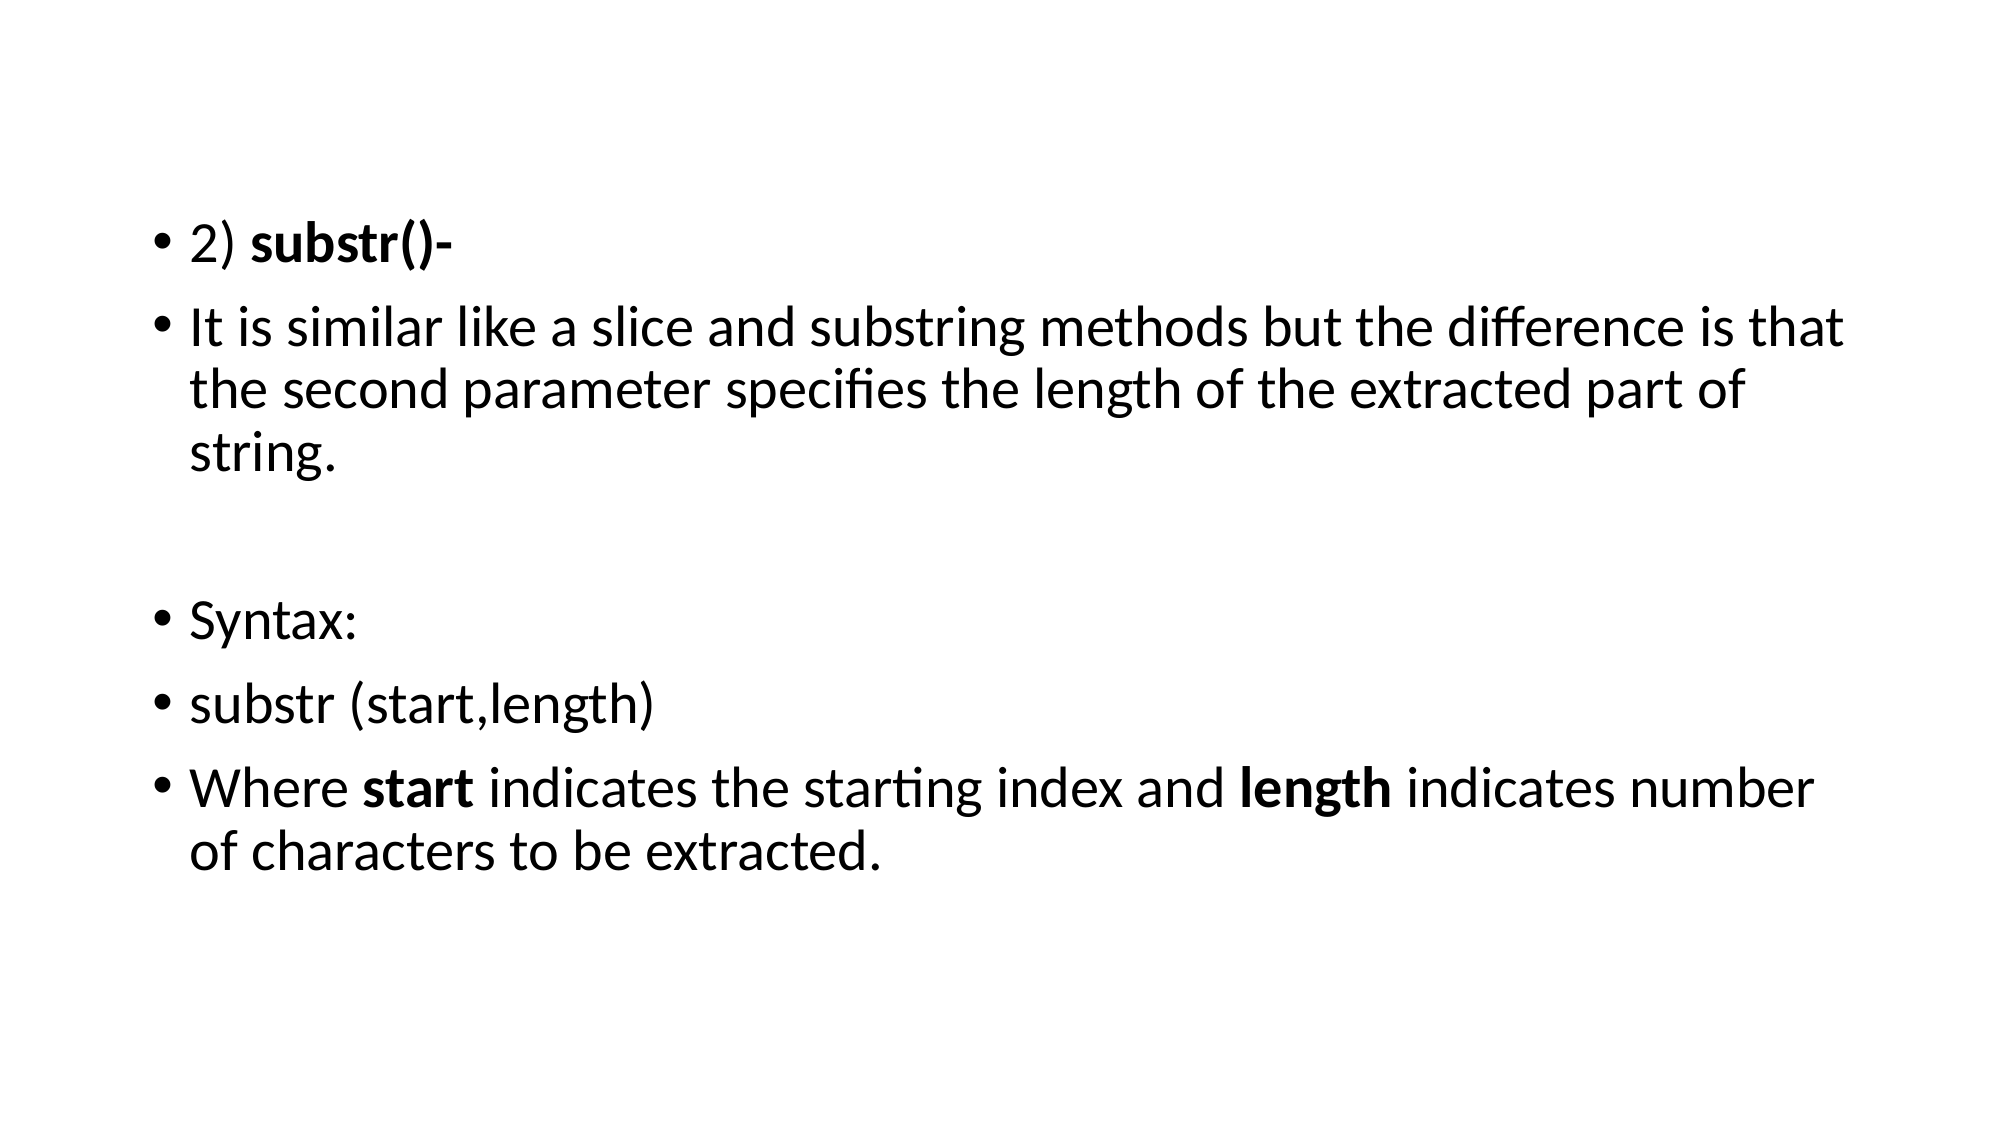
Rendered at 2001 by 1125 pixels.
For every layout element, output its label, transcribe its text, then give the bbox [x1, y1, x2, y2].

list 2) substr()- It is similar like a slice and substring methods but the difference is that the second parameter specifies the length of the extracted part of string. Syntax: substr (start,length) Where start indicates the starting index and length indicates number of characters to be extracted. [137, 204, 1863, 1014]
